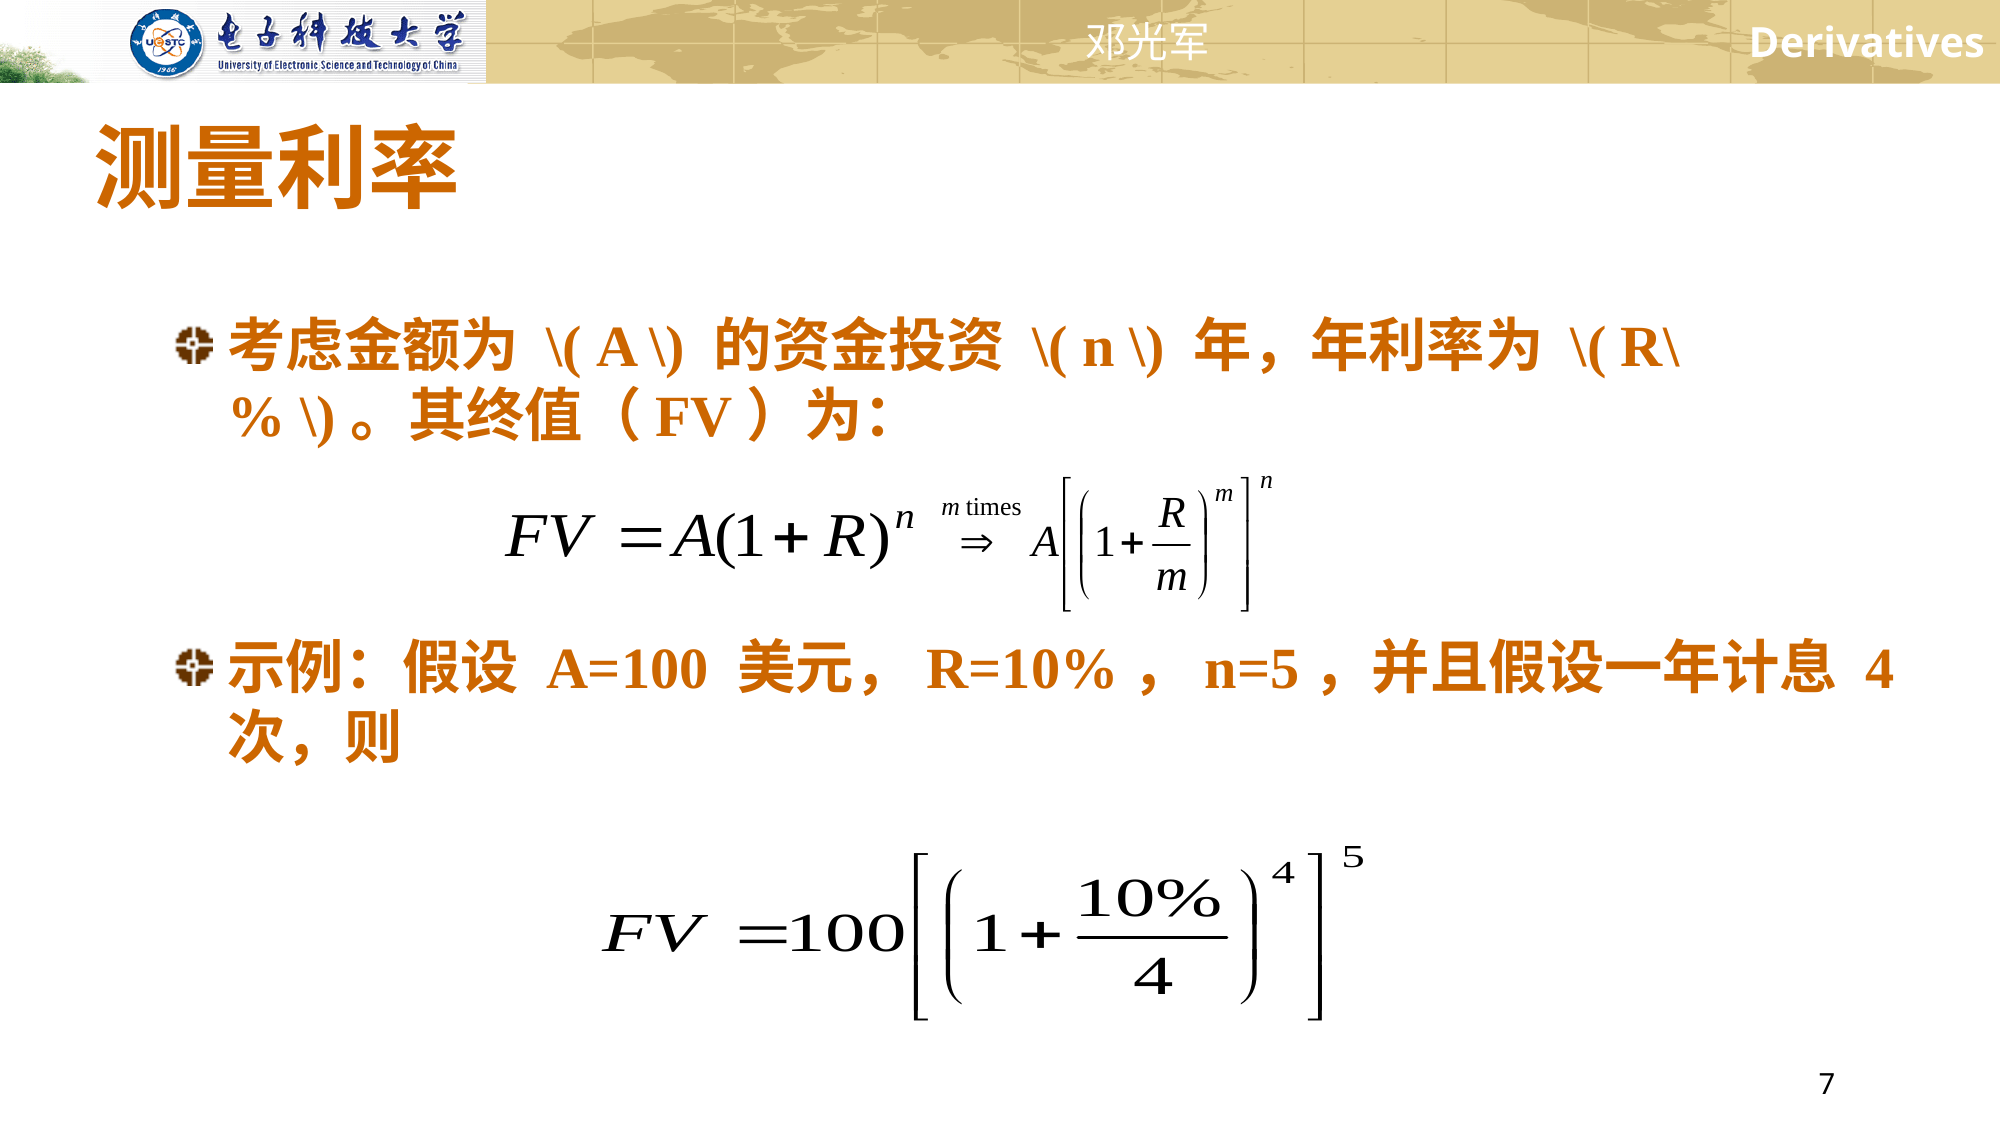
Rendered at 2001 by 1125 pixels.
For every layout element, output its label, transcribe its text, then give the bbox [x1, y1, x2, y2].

picture [171, 322, 213, 364]
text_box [492, 488, 929, 582]
text_box 示例：假设 A=100 美元，R=10%，n=5，并且假设一年计息 4 次，则 [156, 622, 1914, 829]
list 考虑金额为 \( A \) 的资金投资 \( n \) 年，年利率为 \( R\% \)。其终值（FV）为： [156, 300, 1873, 507]
picture [171, 644, 213, 686]
title 测量利率 [78, 96, 1779, 234]
picture [0, 0, 486, 83]
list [934, 459, 1283, 623]
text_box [587, 831, 1376, 1034]
